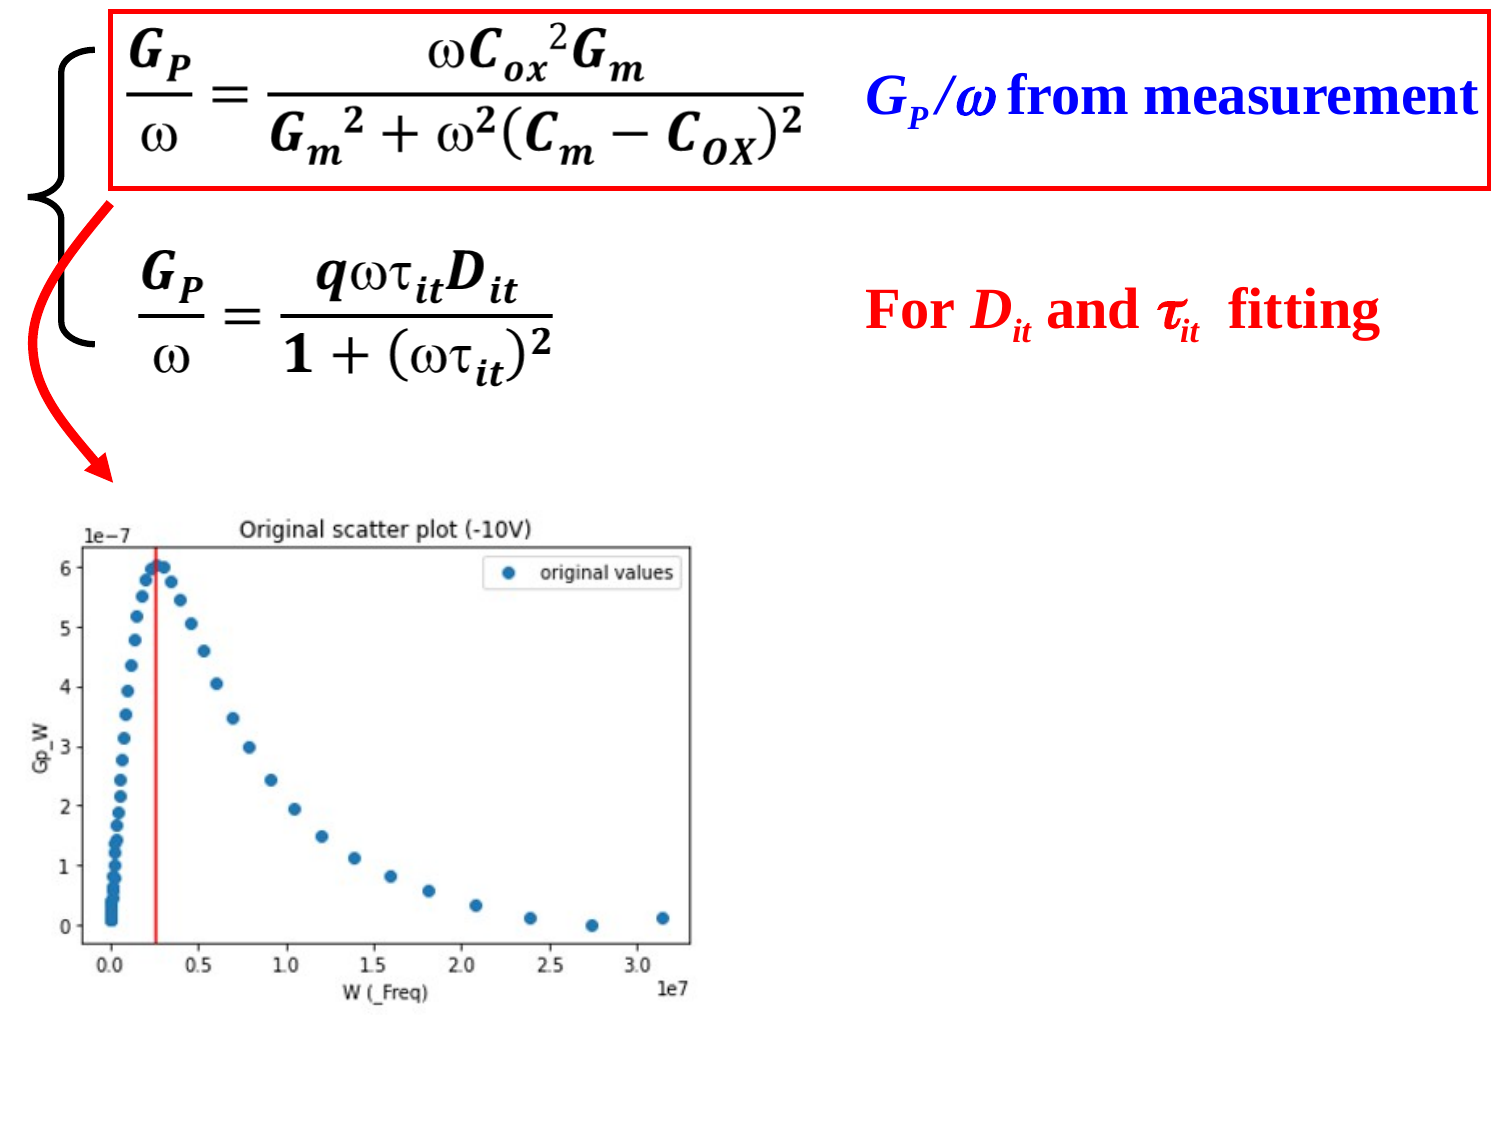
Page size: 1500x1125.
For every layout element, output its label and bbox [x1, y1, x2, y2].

text_box [0, 11, 1500, 400]
picture [0, 496, 737, 1044]
text_box [48, 400, 114, 483]
